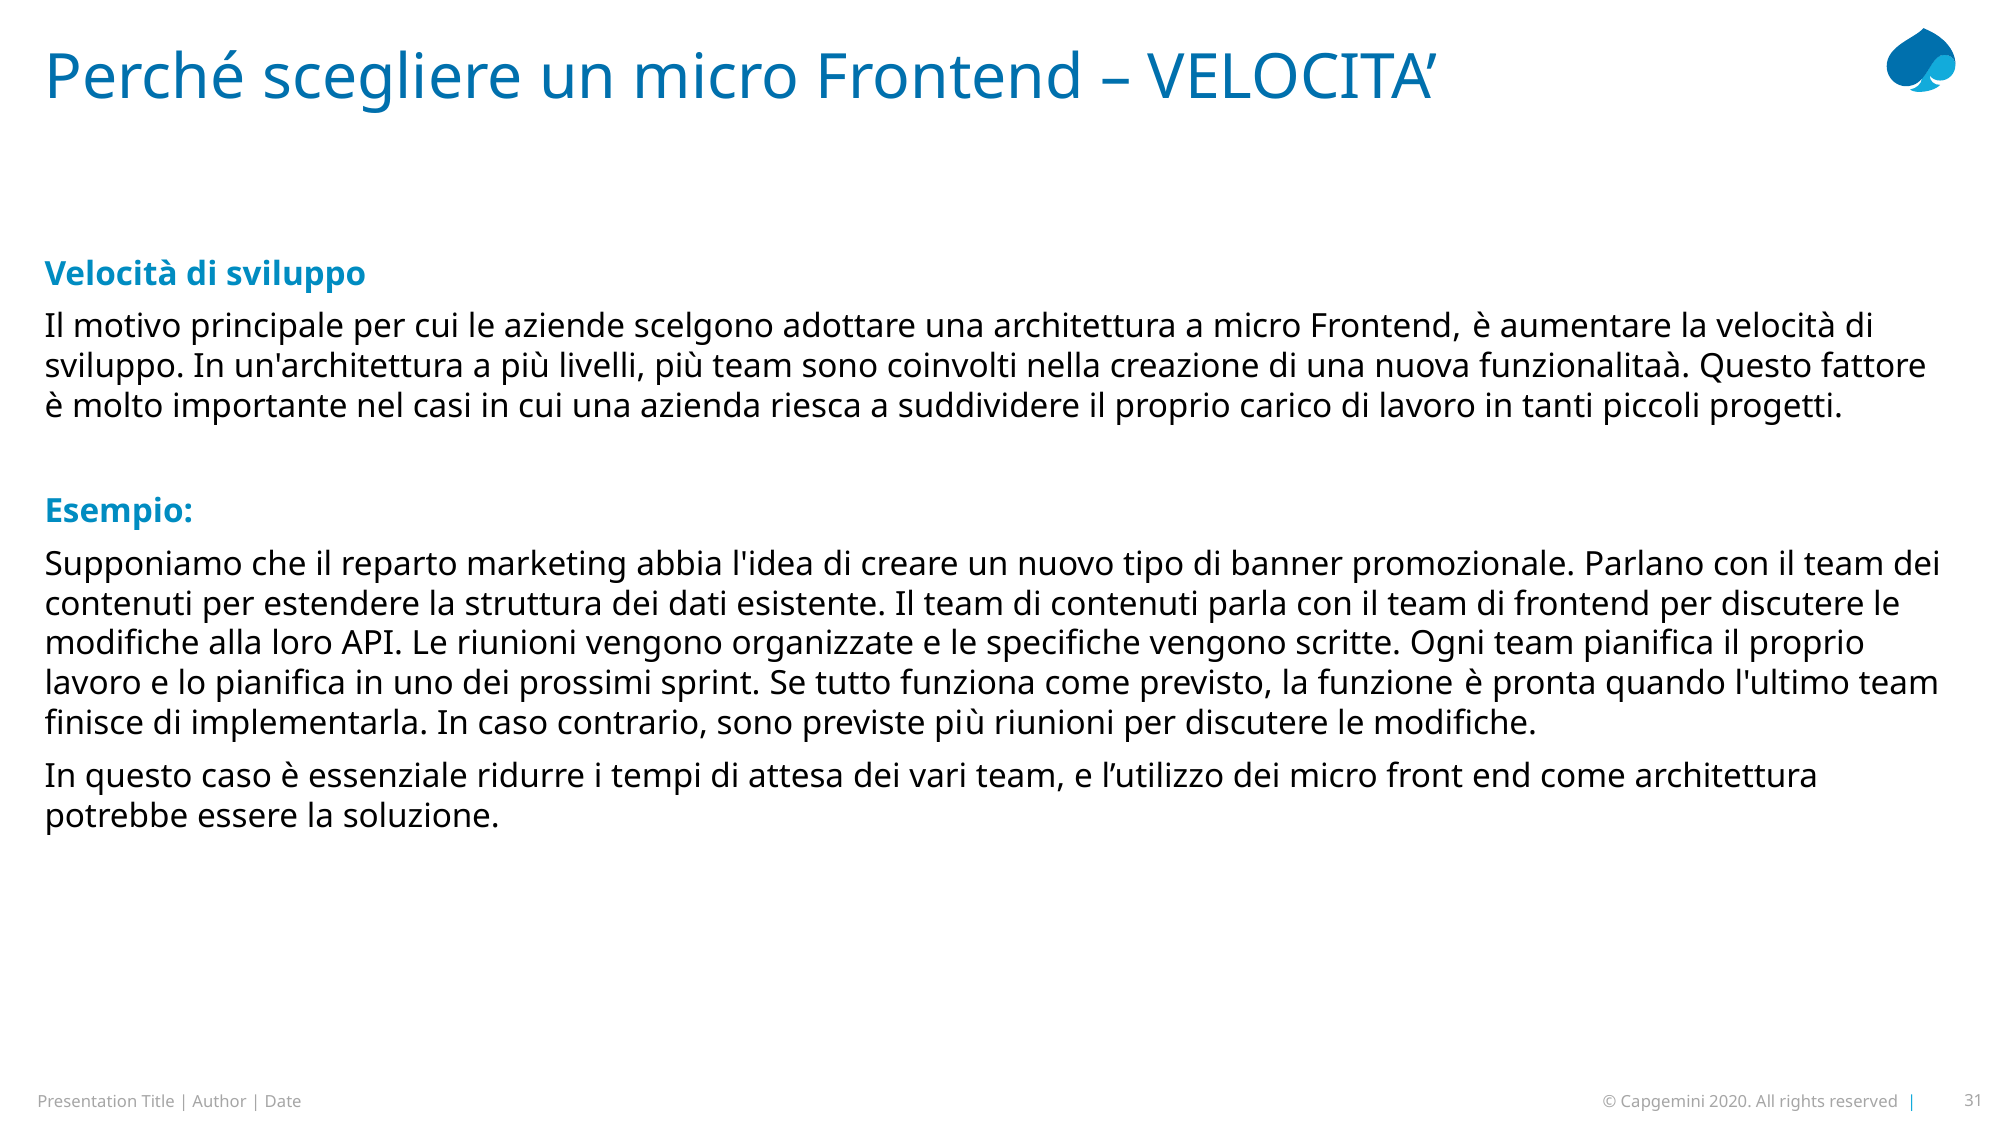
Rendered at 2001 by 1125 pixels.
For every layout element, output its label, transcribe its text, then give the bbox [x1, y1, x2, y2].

text_box Velocità di sviluppo Il motivo principale per cui le aziende scelgono adottare una architettura a micro Frontend, è aumentare la velocità di sviluppo. In un'architettura a più livelli, più team sono coinvolti nella creazione di una nuova funzionalitaà. Questo fattore è molto importante nel casi in cui una azienda riesca a suddividere il proprio carico di lavoro in tanti piccoli progetti. Esempio: Supponiamo che il reparto marketing abbia l'idea di creare un nuovo tipo di banner promozionale. Parlano con il team dei contenuti per estendere la struttura dei dati esistente. Il team di contenuti parla con il team di frontend per discutere le modifiche alla loro API. Le riunioni vengono organizzate e le specifiche vengono scritte. Ogni team pianifica il proprio lavoro e lo pianifica in uno dei prossimi sprint. Se tutto funziona come previsto, la funzione è pronta quando l'ultimo team finisce di implementarla. In caso contrario, sono previste più riunioni per discutere le modifiche. In questo caso è essenziale ridurre i tempi di attesa dei vari team, e l’utilizzo dei micro front end come architettura potrebbe essere la soluzione. [29, 244, 1971, 946]
text_box Perché scegliere un micro Frontend – VELOCITA’ [29, 36, 1661, 141]
